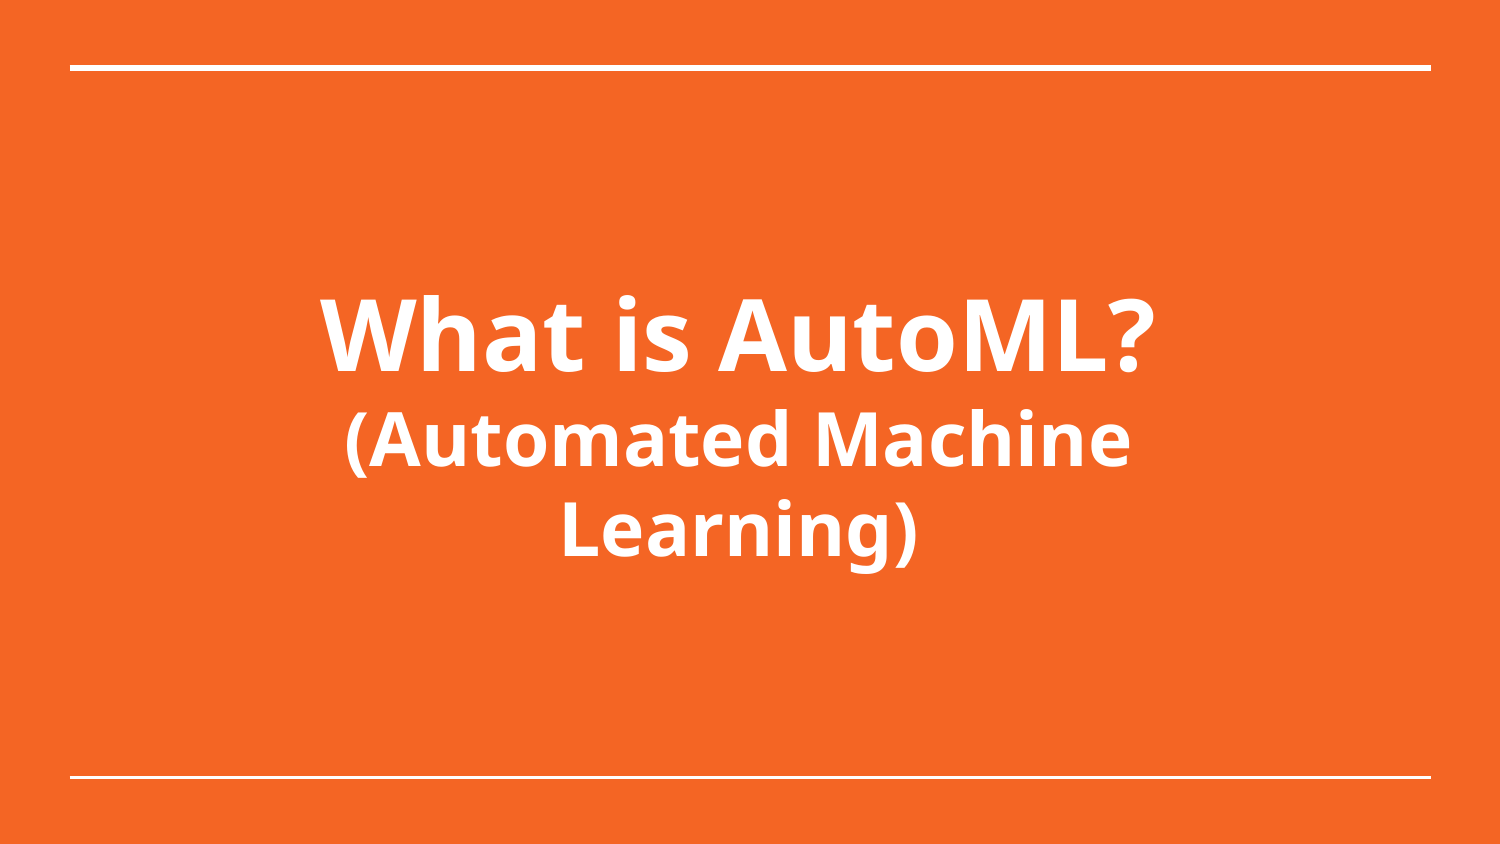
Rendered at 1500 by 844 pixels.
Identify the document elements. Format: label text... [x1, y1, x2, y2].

title What is AutoML? (Automated Machine Learning) [149, 295, 1328, 549]
